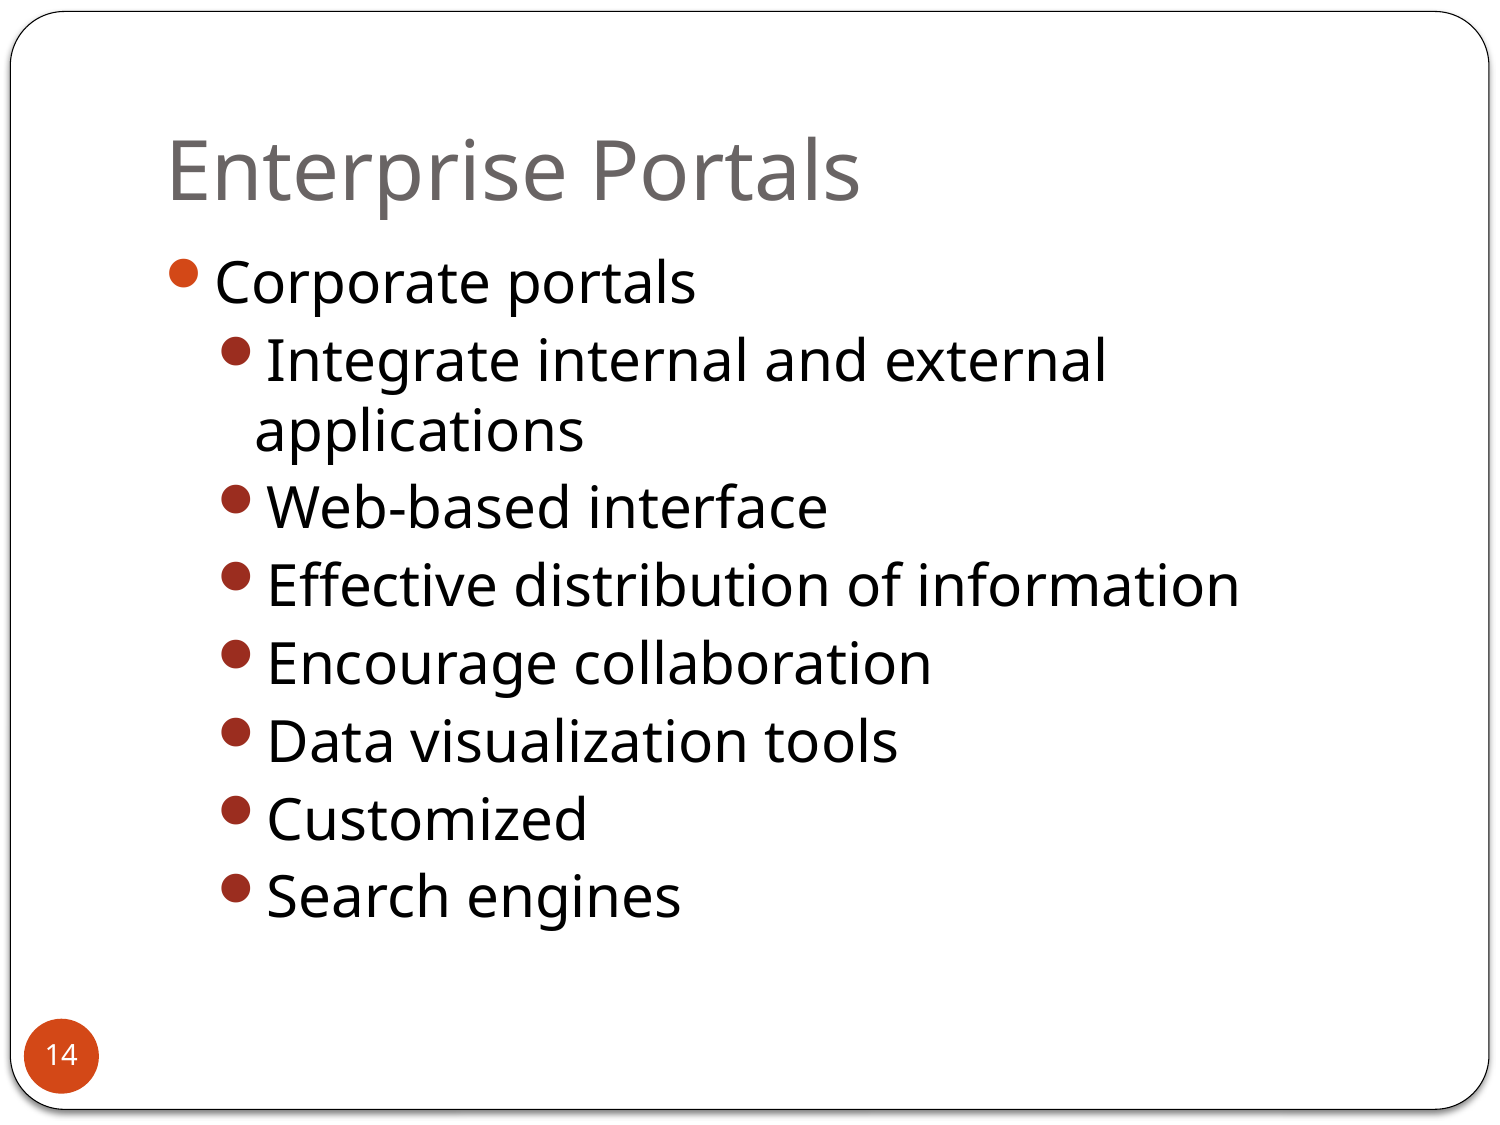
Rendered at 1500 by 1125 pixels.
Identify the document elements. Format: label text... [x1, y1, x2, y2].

slide_number 14 [23, 1018, 99, 1094]
list Corporate portals Integrate internal and external applications Web-based interface Effective distribution of information Encourage collaboration Data visualization tools Customized Search engines [150, 237, 1425, 988]
title Enterprise Portals [150, 45, 1425, 233]
